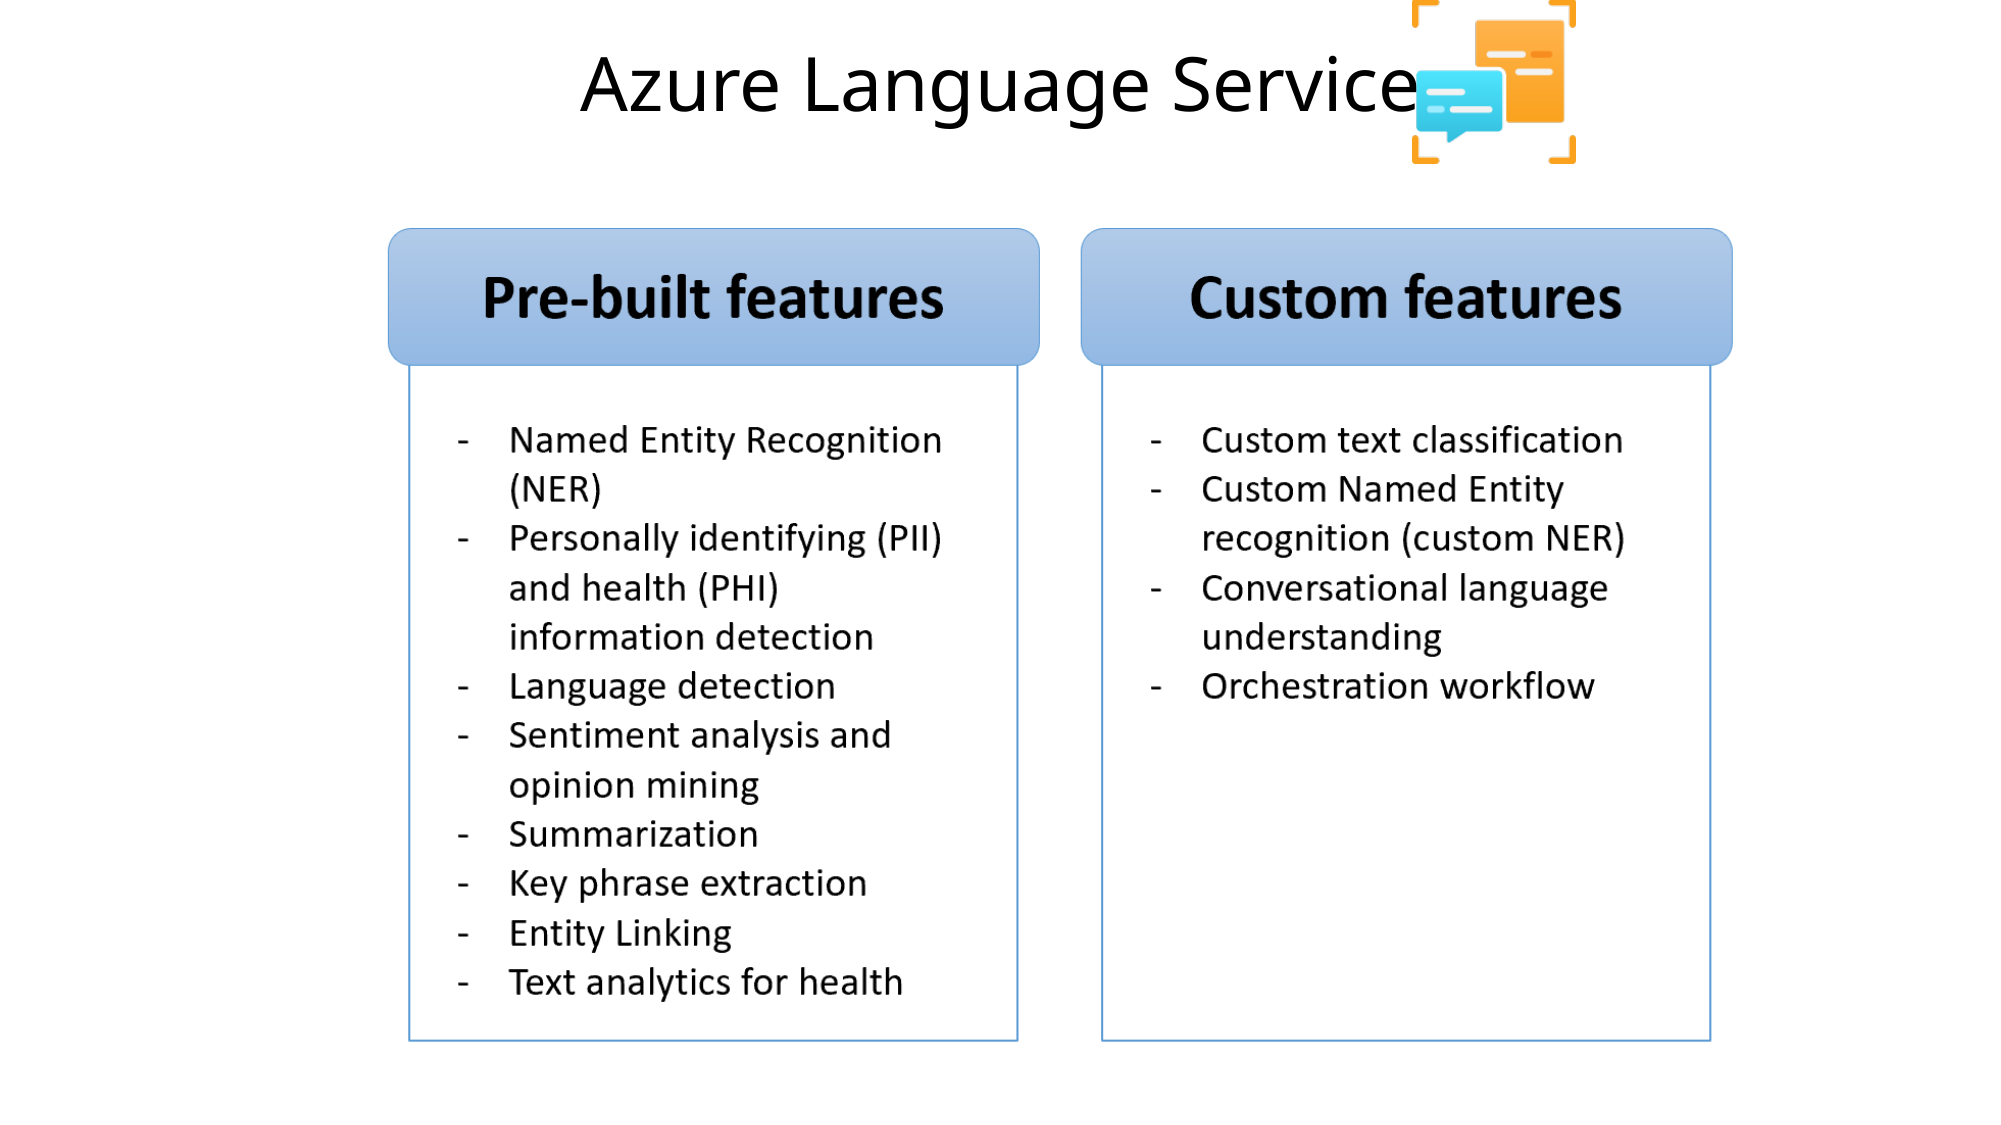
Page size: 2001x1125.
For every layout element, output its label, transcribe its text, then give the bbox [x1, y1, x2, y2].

text_box Azure Language Service [566, 28, 1411, 134]
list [344, 179, 1744, 1058]
picture [1411, 0, 1577, 165]
